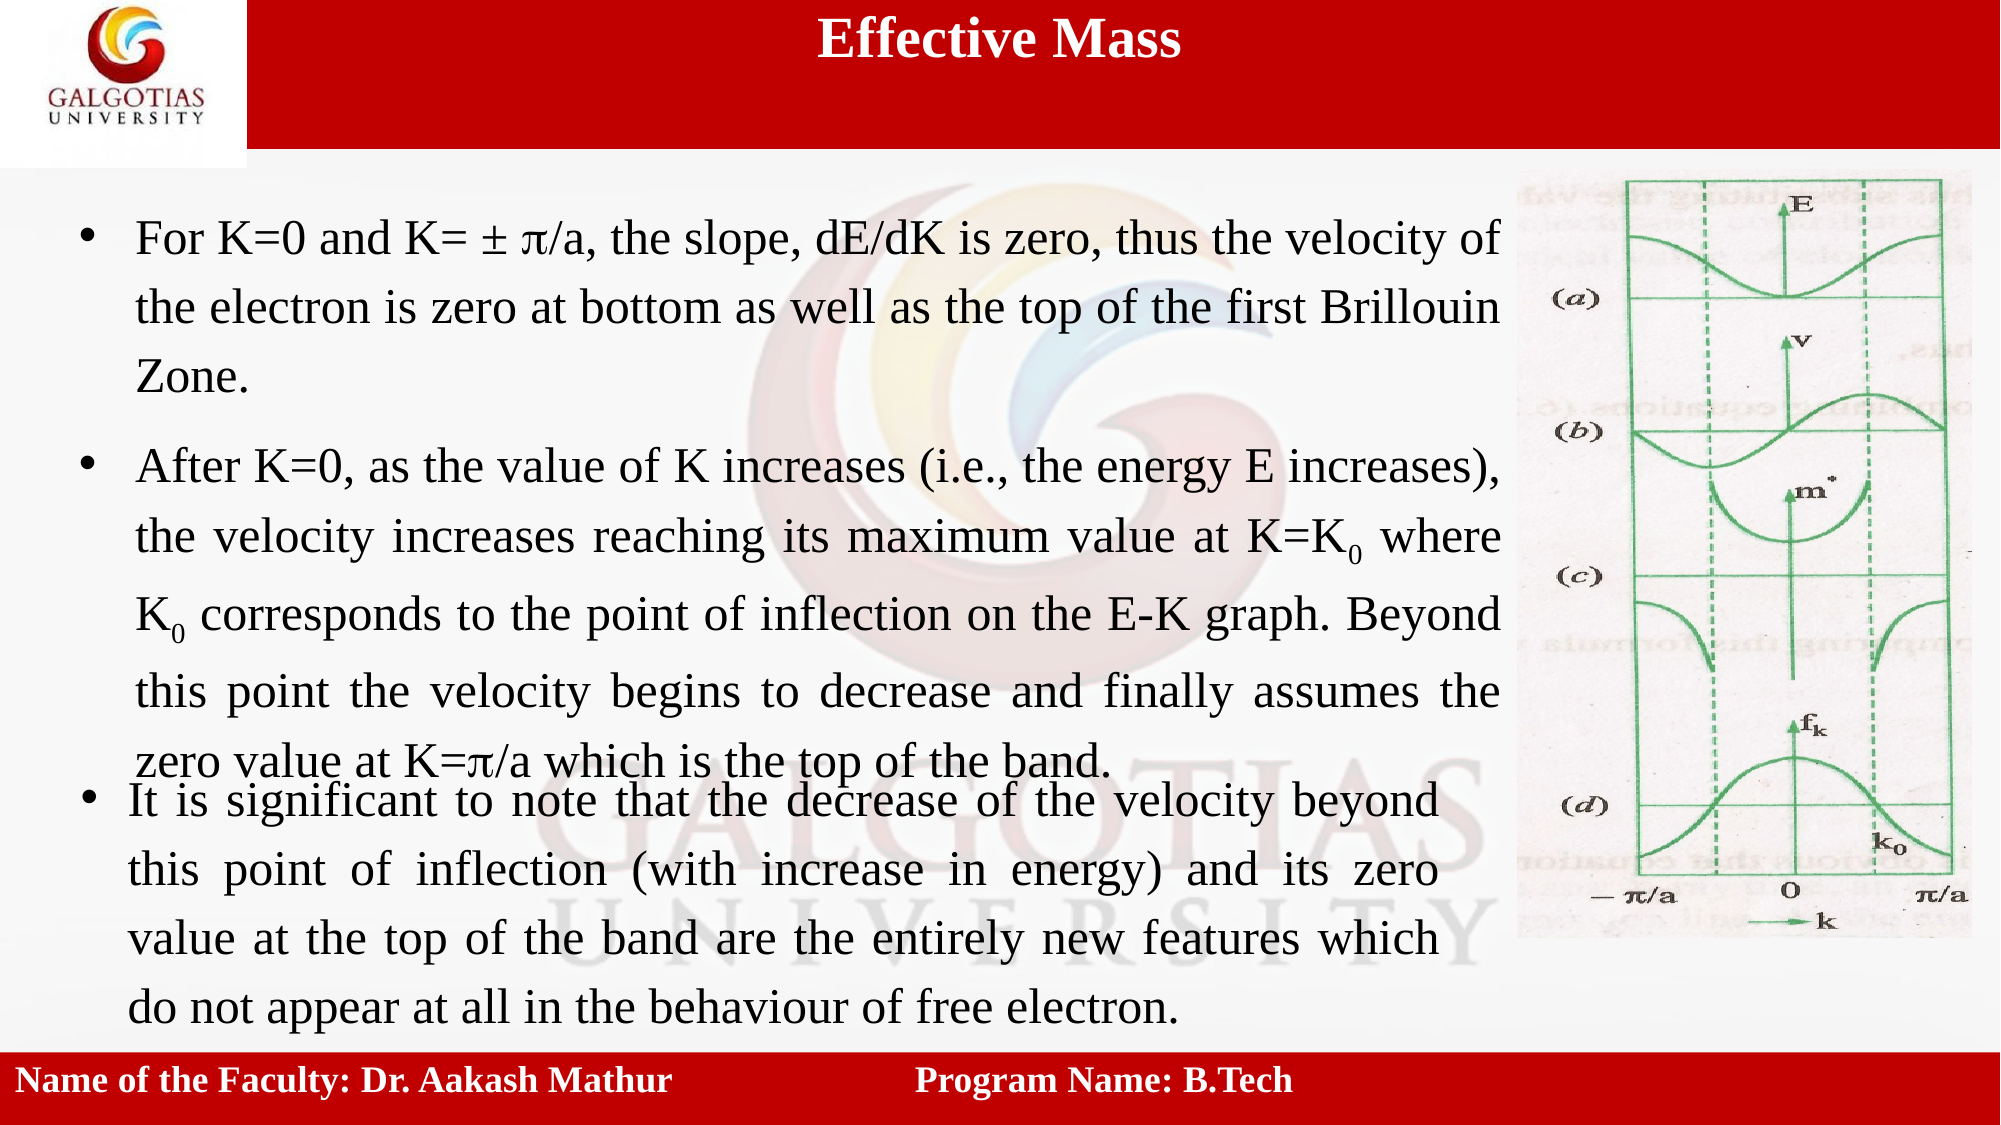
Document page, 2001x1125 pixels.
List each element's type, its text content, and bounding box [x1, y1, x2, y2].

picture [1516, 169, 1972, 938]
text_box For K=0 and K= ± /a, the slope, dE/dK is zero, thus the velocity of the electron is zero at bottom as well as the top of the first Brillouin Zone. After K=0, as the value of K increases (i.e., the energy E increases), the velocity increases reaching its maximum value at K=K0 where K0 corresponds to the point of inflection on the E-K graph. Beyond this point the velocity begins to decrease and finally assumes the zero value at K=/a which is the top of the band. [63, 187, 1516, 795]
picture [0, 0, 247, 168]
text_box Name of the Faculty: Dr. Aakash Mathur Program Name: B.Tech [0, 1052, 2000, 1125]
text_box It is significant to note that the decrease of the velocity beyond this point of inflection (with increase in energy) and its zero value at the top of the band are the entirely new features which do not appear at all in the behaviour of free electron. [65, 749, 1456, 1041]
text_box Effective Mass [247, 1, 2000, 149]
